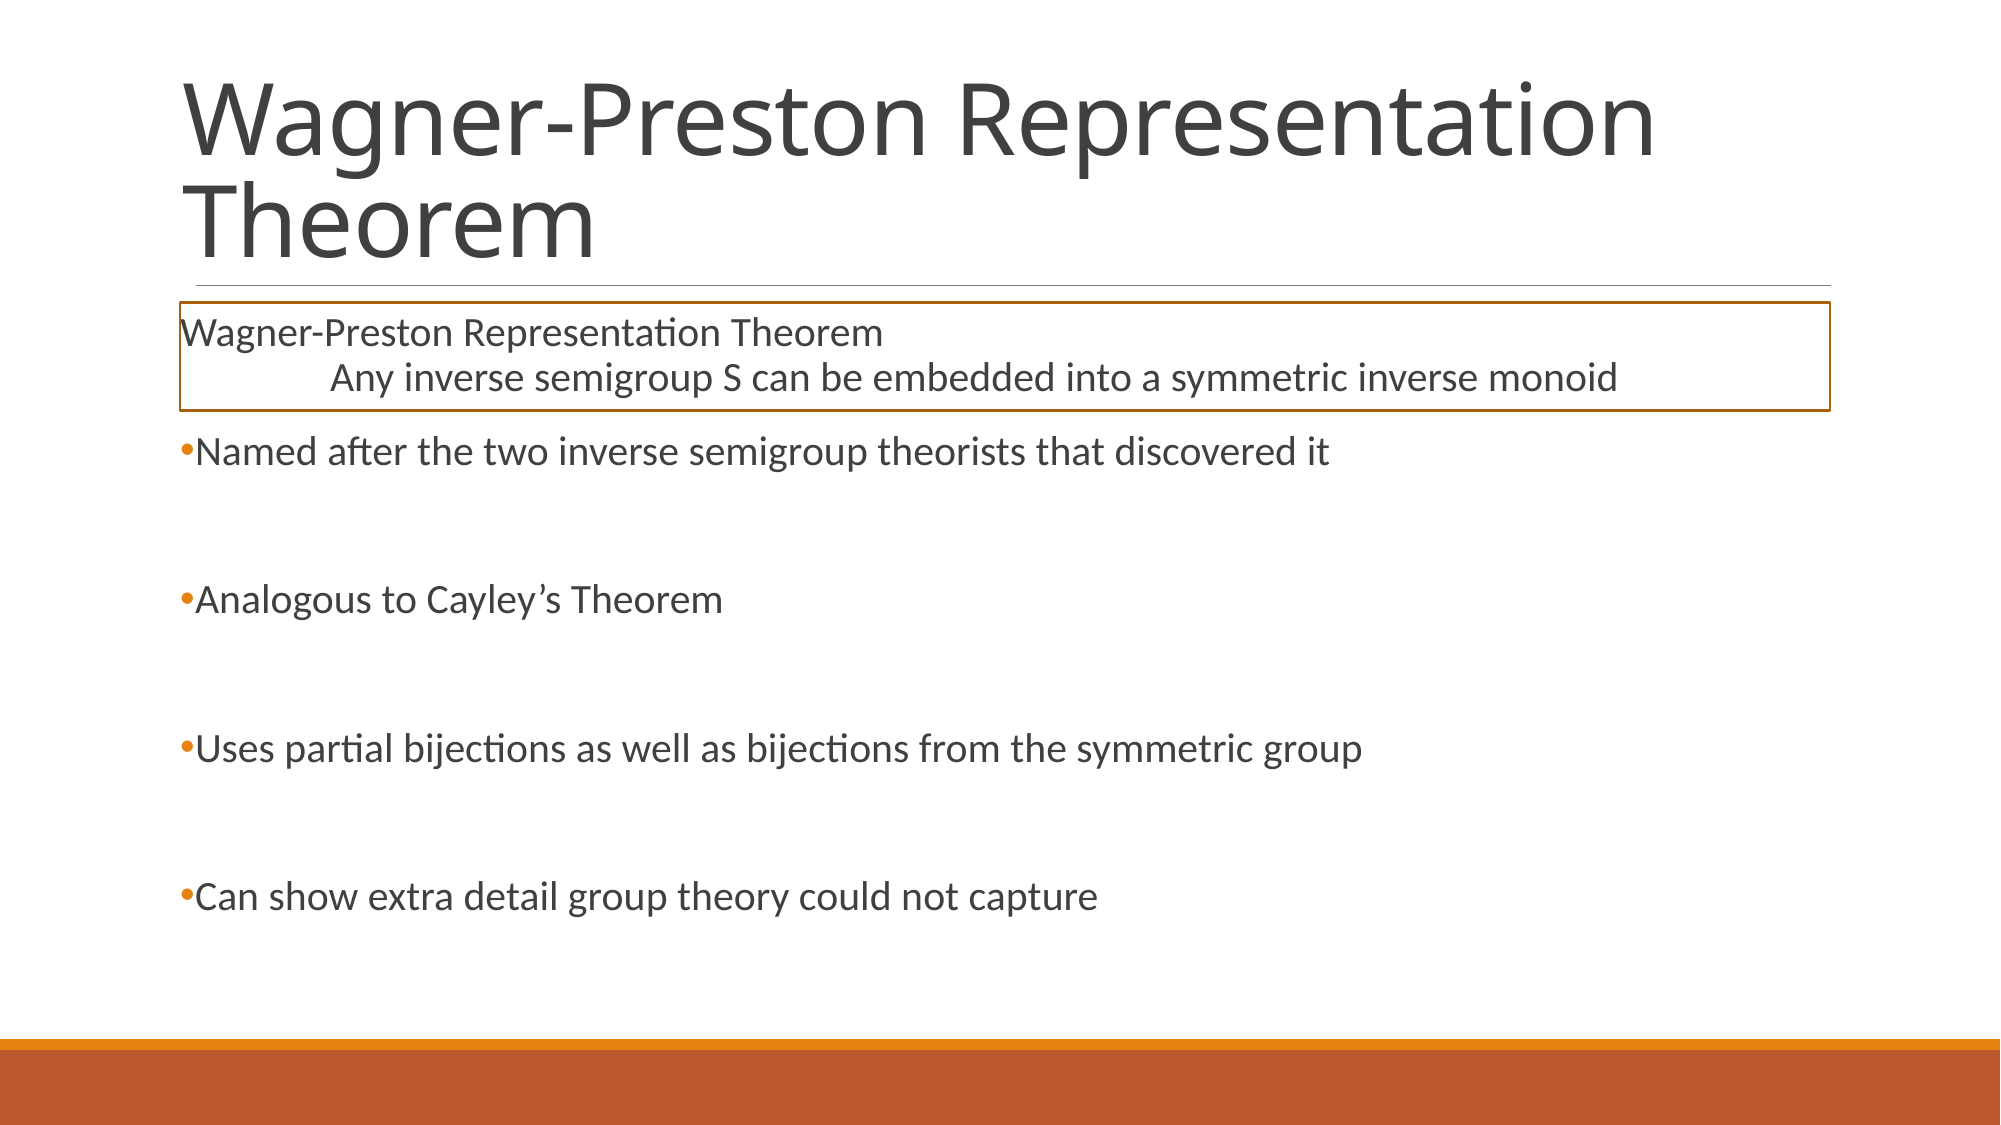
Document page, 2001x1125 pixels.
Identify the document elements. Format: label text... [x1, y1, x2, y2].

title Wagner-Preston Representation Theorem [167, 47, 1844, 285]
text_box [179, 301, 1831, 412]
list Wagner-Preston Representation Theorem Any inverse semigroup S can be embedded into a symmetric inverse monoid Named after the two inverse semigroup theorists that discovered it Analogous to Cayley’s Theorem Uses partial bijections as well as bijections from the symmetric group Can show extra detail group theory could not capture [180, 412, 1830, 963]
